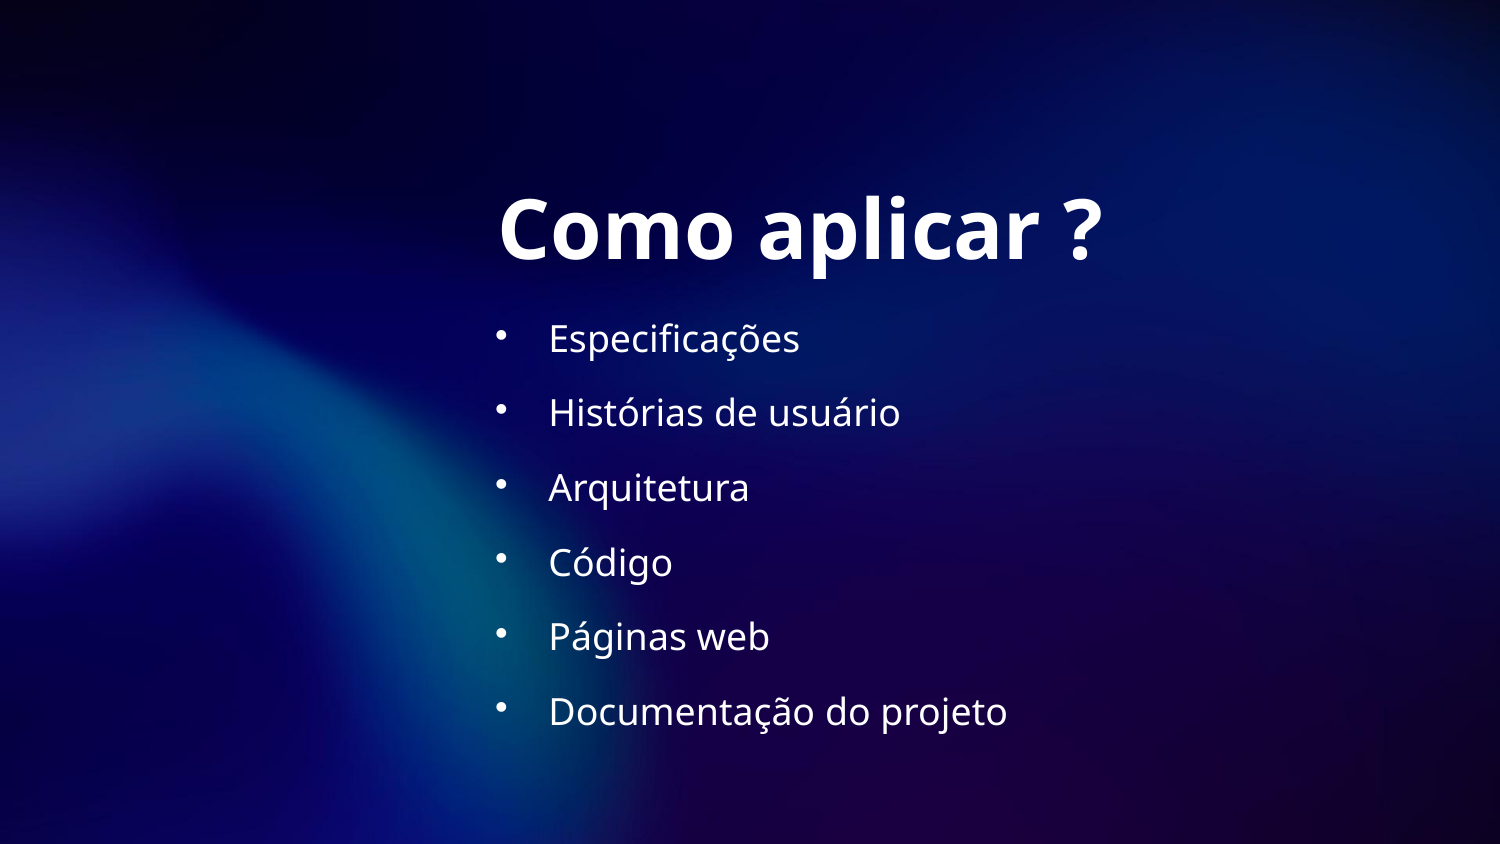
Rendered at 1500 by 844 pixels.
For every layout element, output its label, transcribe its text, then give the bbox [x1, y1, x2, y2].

title Como aplicar ? [482, 160, 1163, 263]
picture [0, 0, 1500, 844]
text_box Especificações Histórias de usuário Arquitetura Código Páginas web Documentação do projeto [462, 299, 1088, 714]
